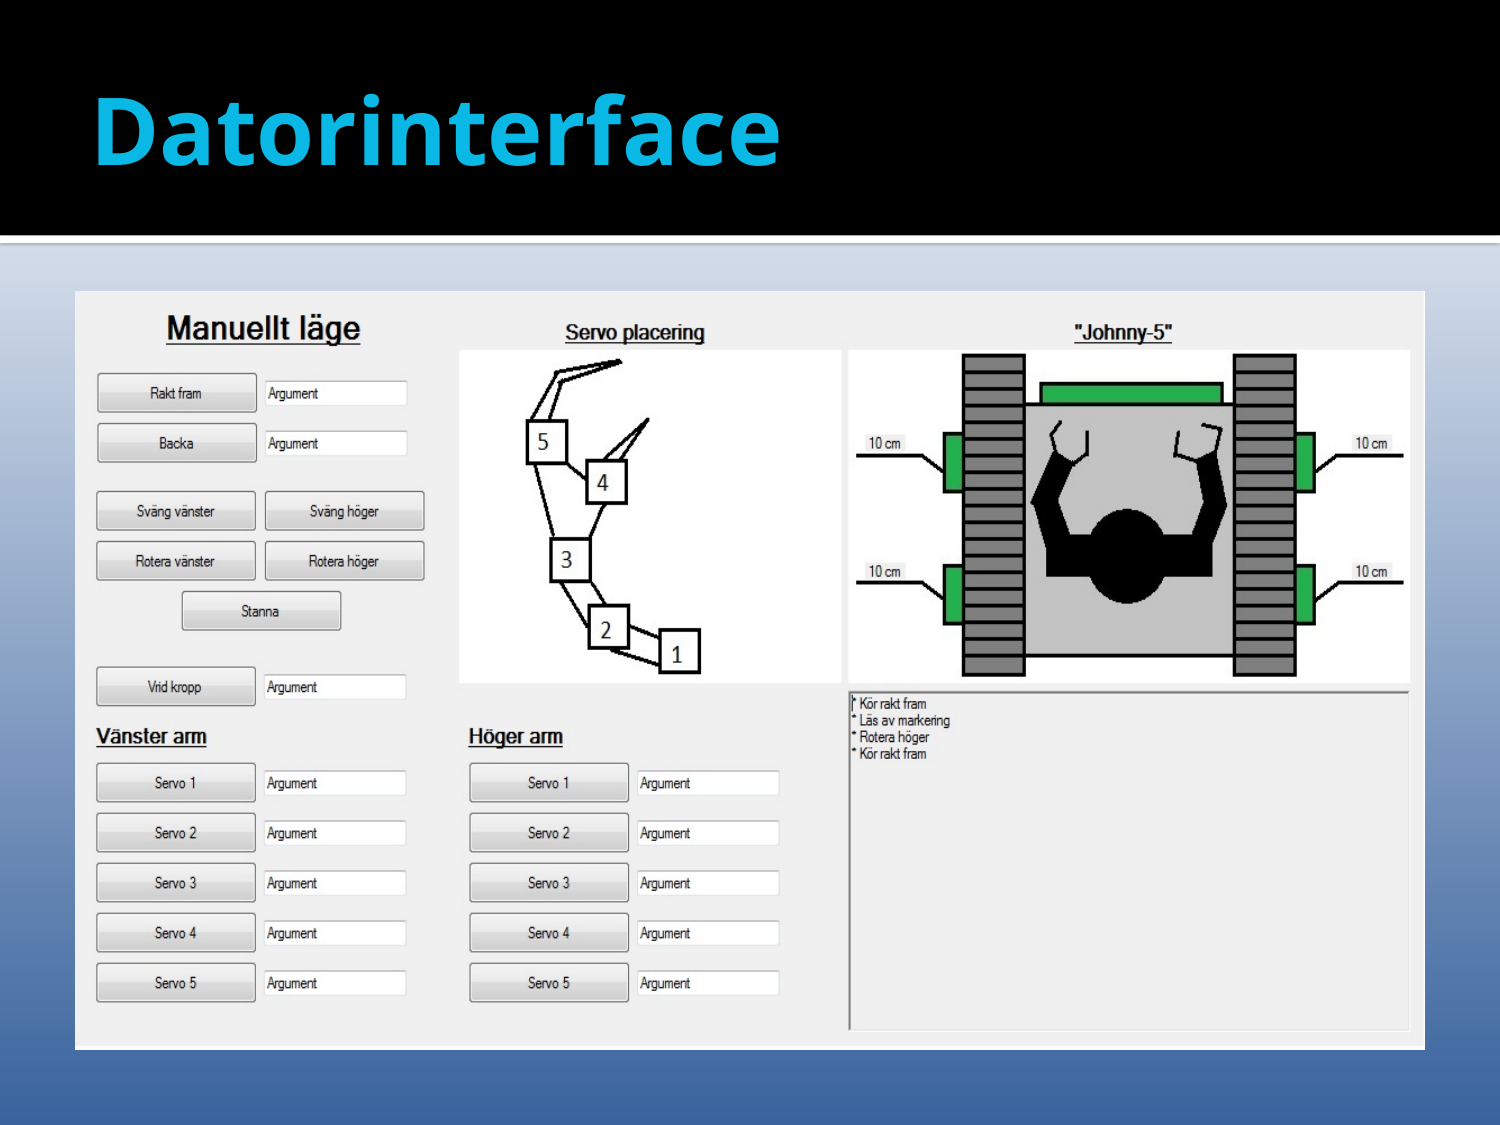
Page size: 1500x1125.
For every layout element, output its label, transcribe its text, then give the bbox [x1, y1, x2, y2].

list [74, 291, 1425, 1050]
title Datorinterface [75, 25, 1425, 231]
